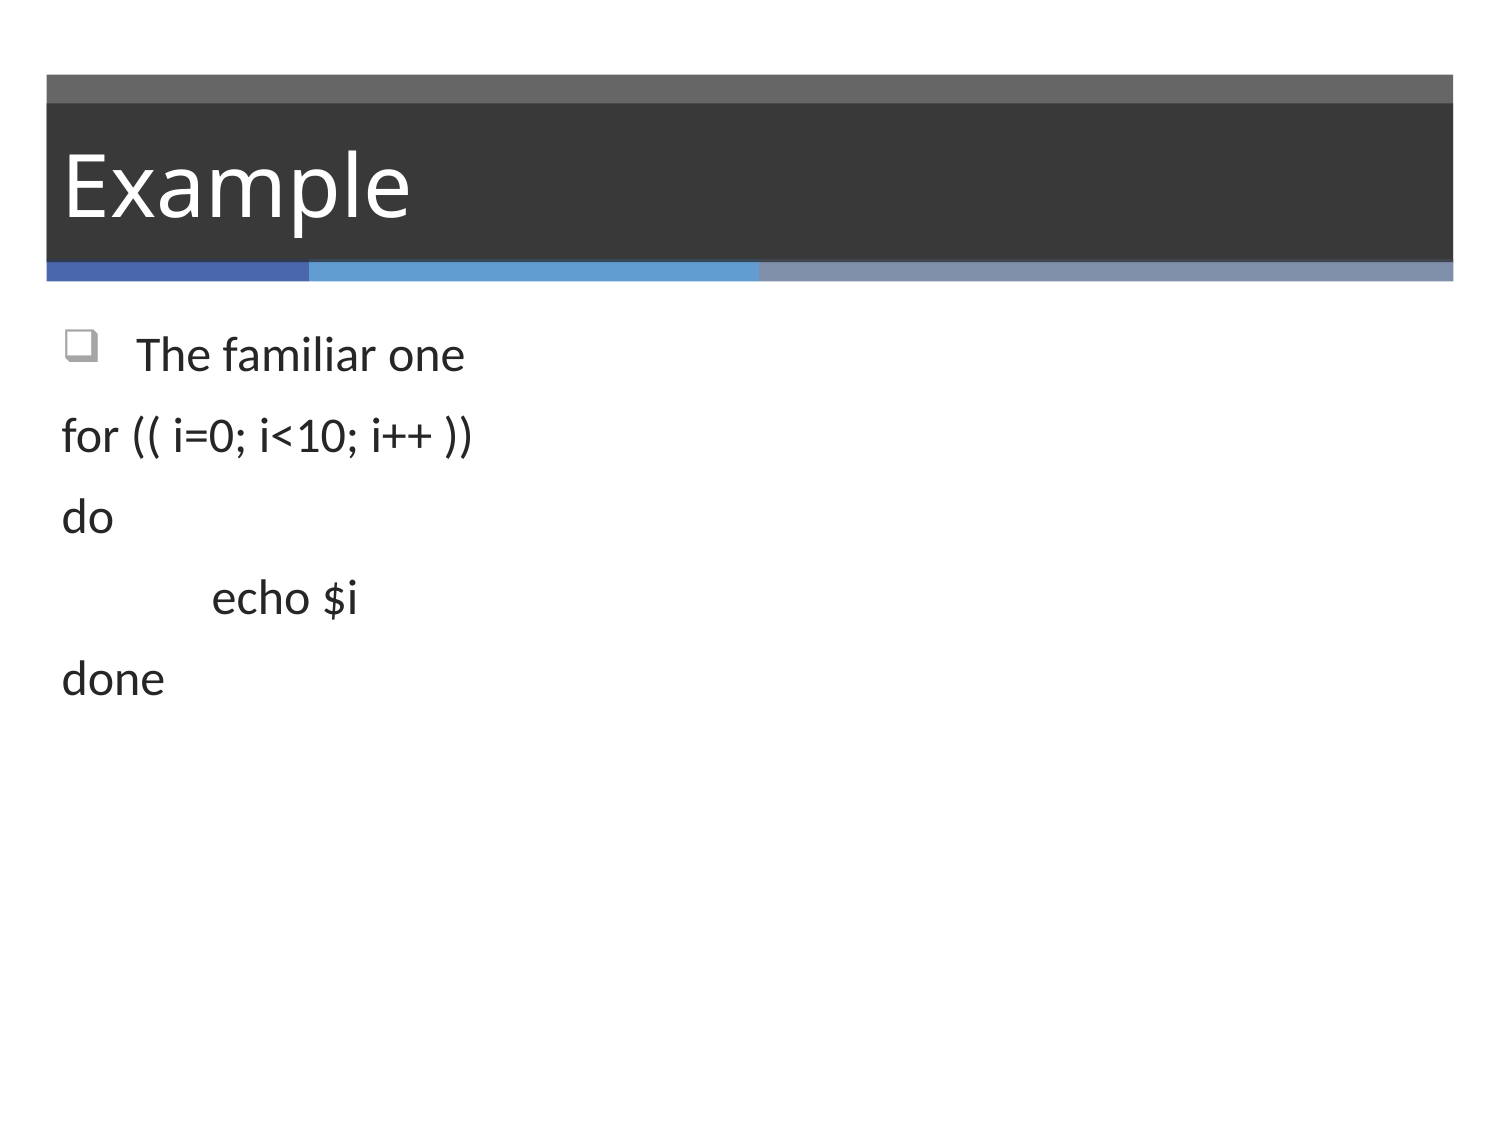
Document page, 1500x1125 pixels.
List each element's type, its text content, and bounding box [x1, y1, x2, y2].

title Example [46, 103, 1454, 263]
list The familiar one for (( i=0; i<10; i++ )) do echo $i done [46, 314, 1454, 1094]
